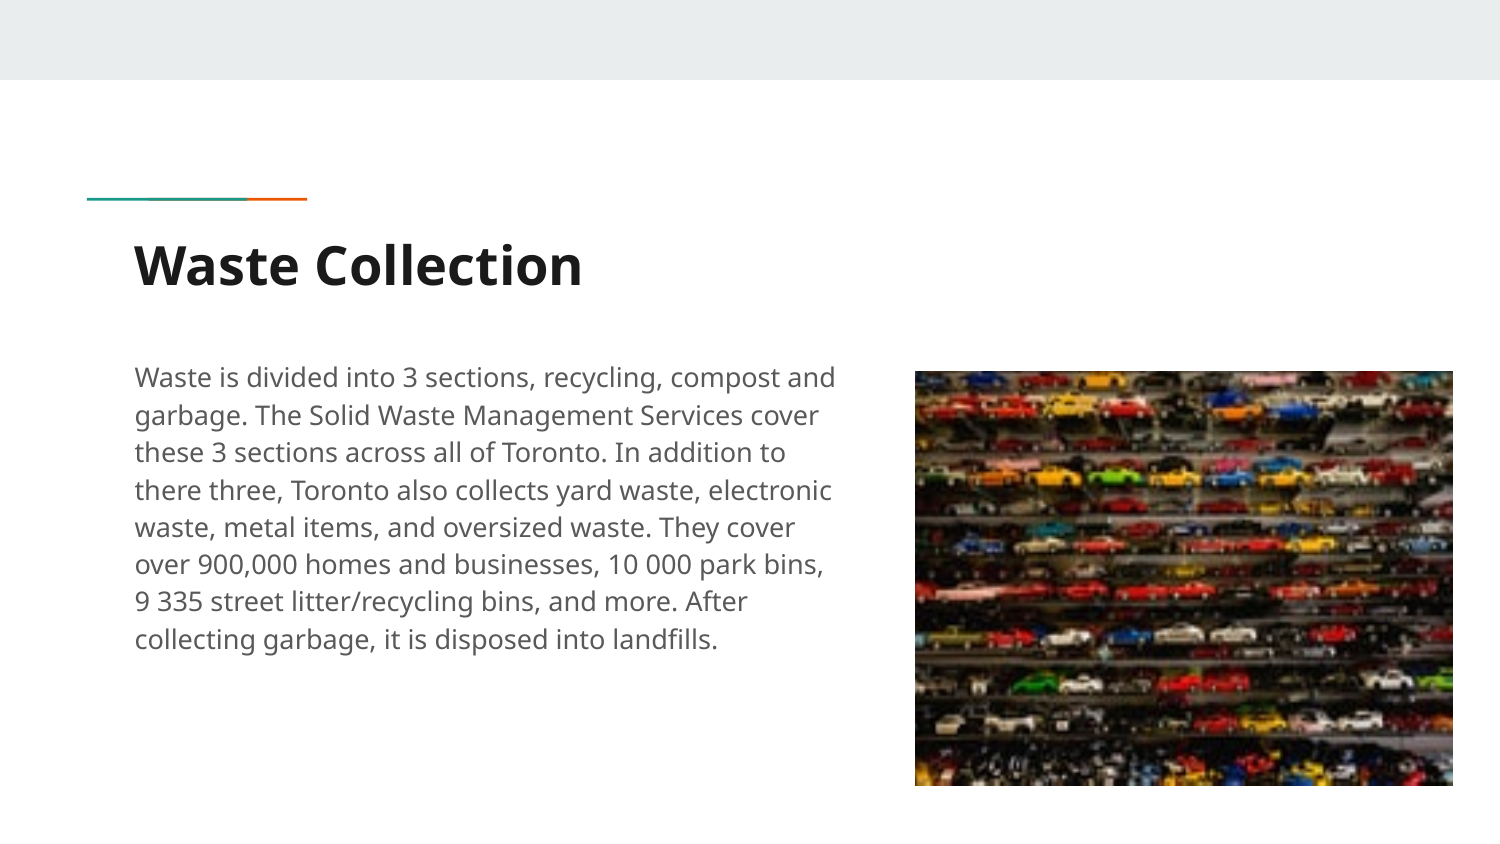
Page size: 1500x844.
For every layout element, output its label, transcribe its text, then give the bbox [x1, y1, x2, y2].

picture [915, 371, 1453, 786]
title Waste Collection [119, 216, 1381, 305]
list Waste is divided into 3 sections, recycling, compost and garbage. The Solid Waste Management Services cover these 3 sections across all of Toronto. In addition to there three, Toronto also collects yard waste, electronic waste, metal items, and oversized waste. They cover over 900,000 homes and businesses, 10 000 park bins, 9 335 street litter/recycling bins, and more. After collecting garbage, it is disposed into landfills. [119, 341, 852, 712]
